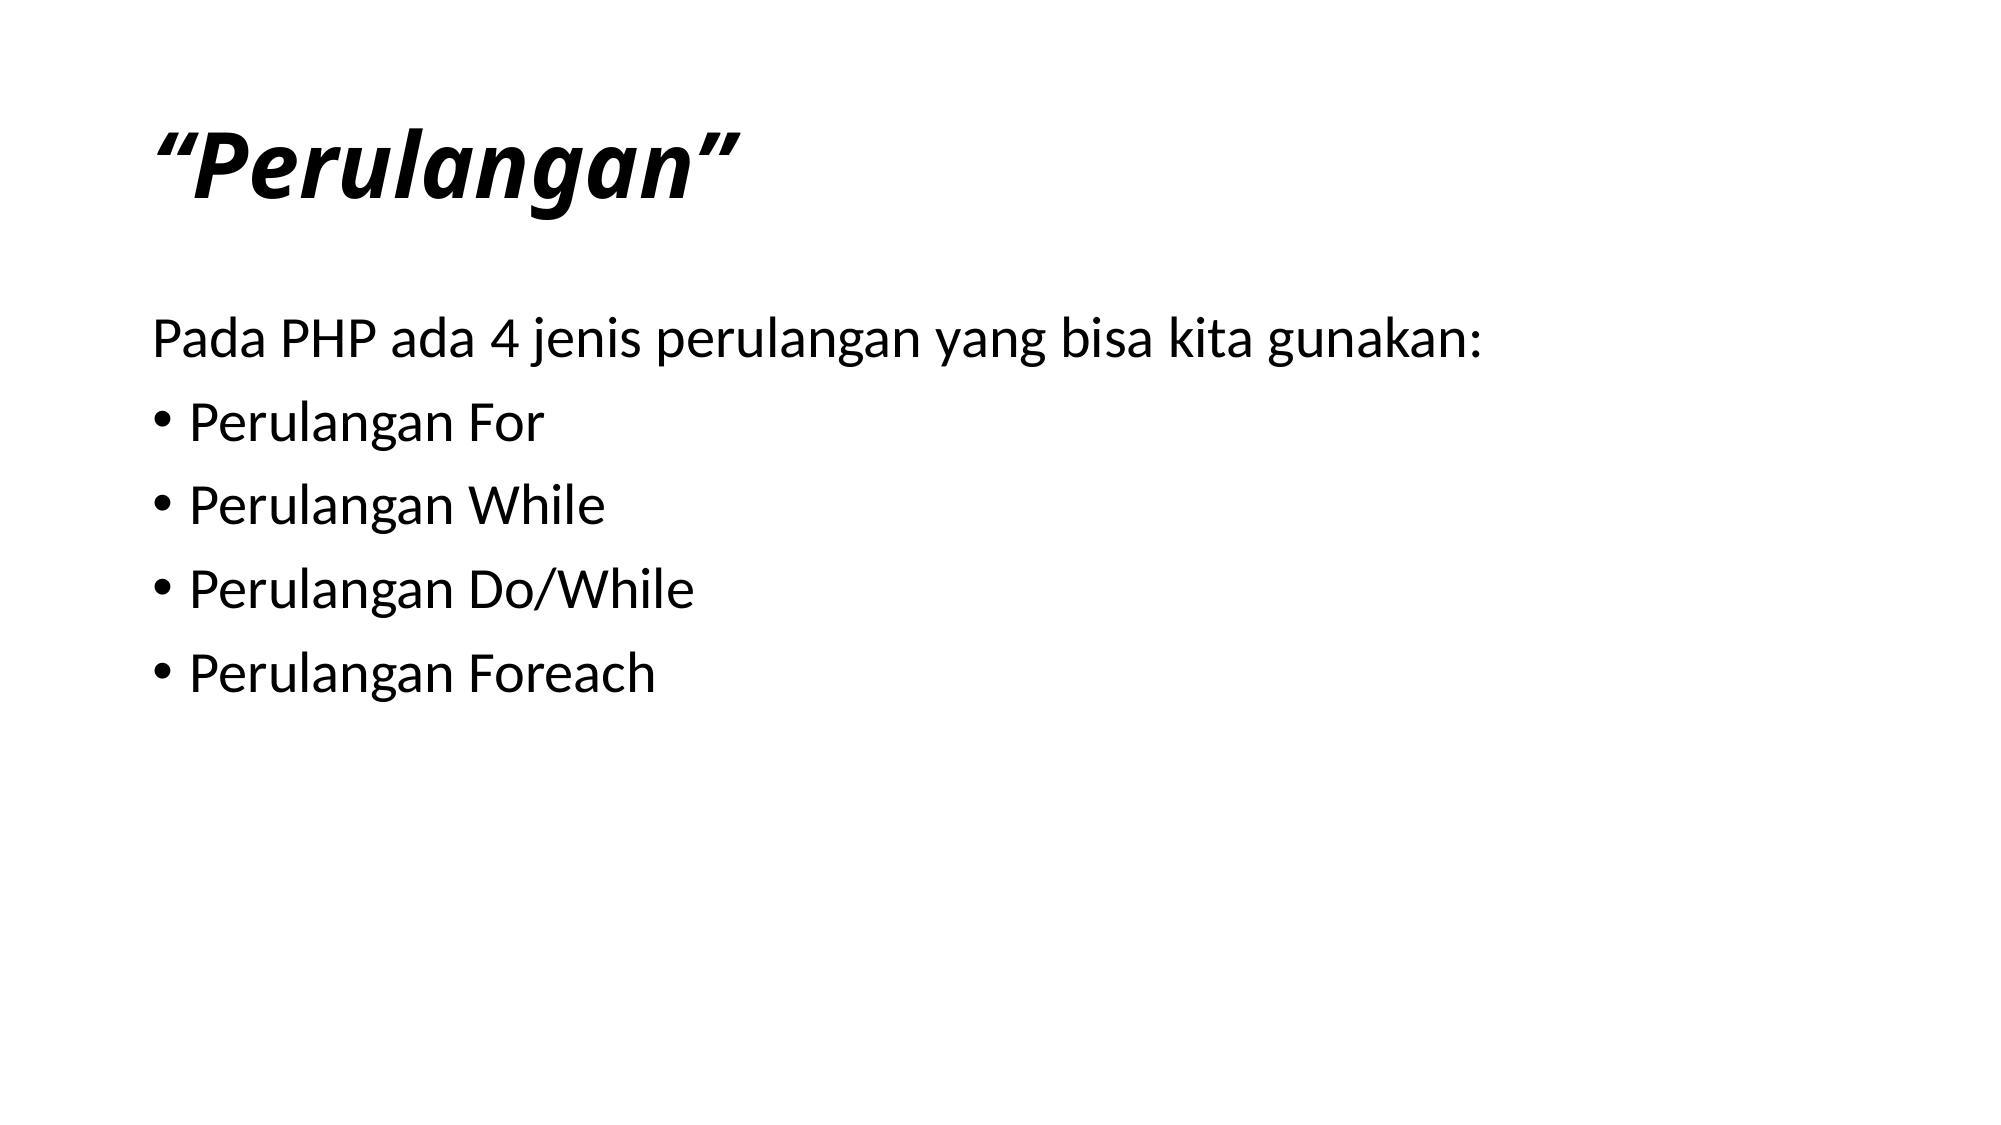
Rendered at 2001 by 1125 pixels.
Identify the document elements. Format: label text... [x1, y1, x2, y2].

list Pada PHP ada 4 jenis perulangan yang bisa kita gunakan: Perulangan For Perulangan While Perulangan Do/While Perulangan Foreach [137, 299, 1863, 1014]
title “Perulangan” [137, 59, 1863, 278]
